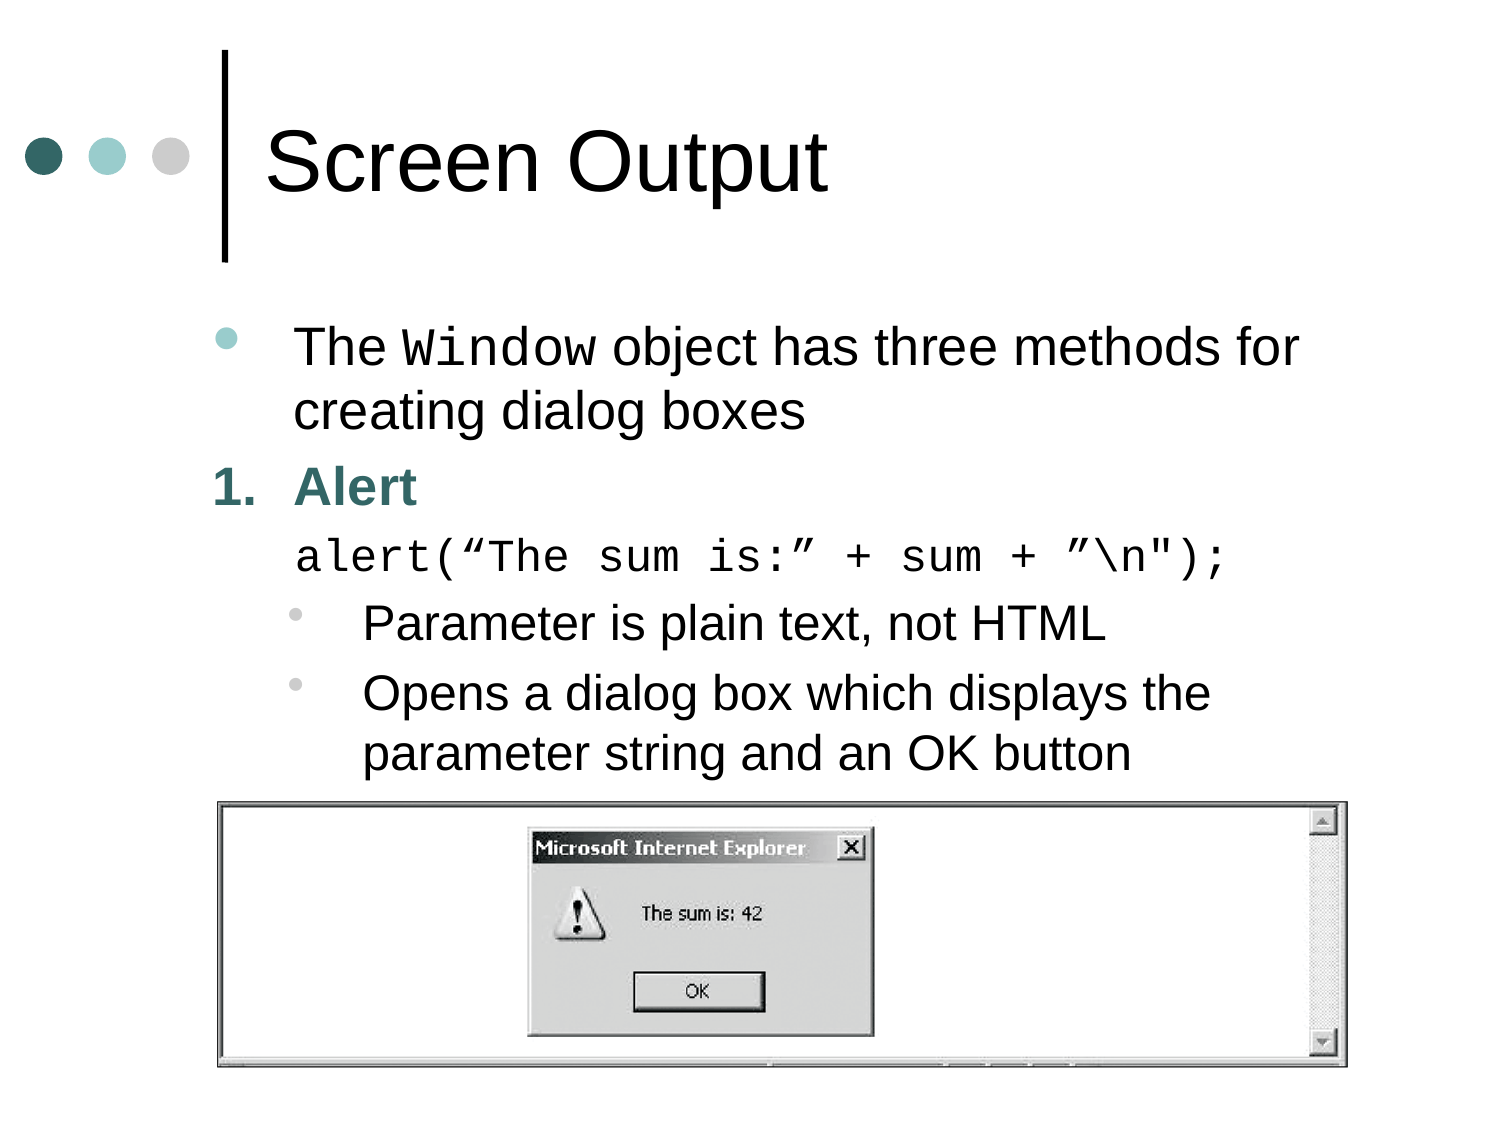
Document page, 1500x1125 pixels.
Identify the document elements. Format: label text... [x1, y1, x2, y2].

list The Window object has three methods for creating dialog boxes Alert alert(“The sum is:” + sum + ”\n"); Parameter is plain text, not HTML Opens a dialog box which displays the parameter string and an OK button It waits for the user to press the OK button [197, 303, 1400, 863]
title Screen Output [249, 31, 1400, 282]
picture [188, 794, 1376, 1074]
